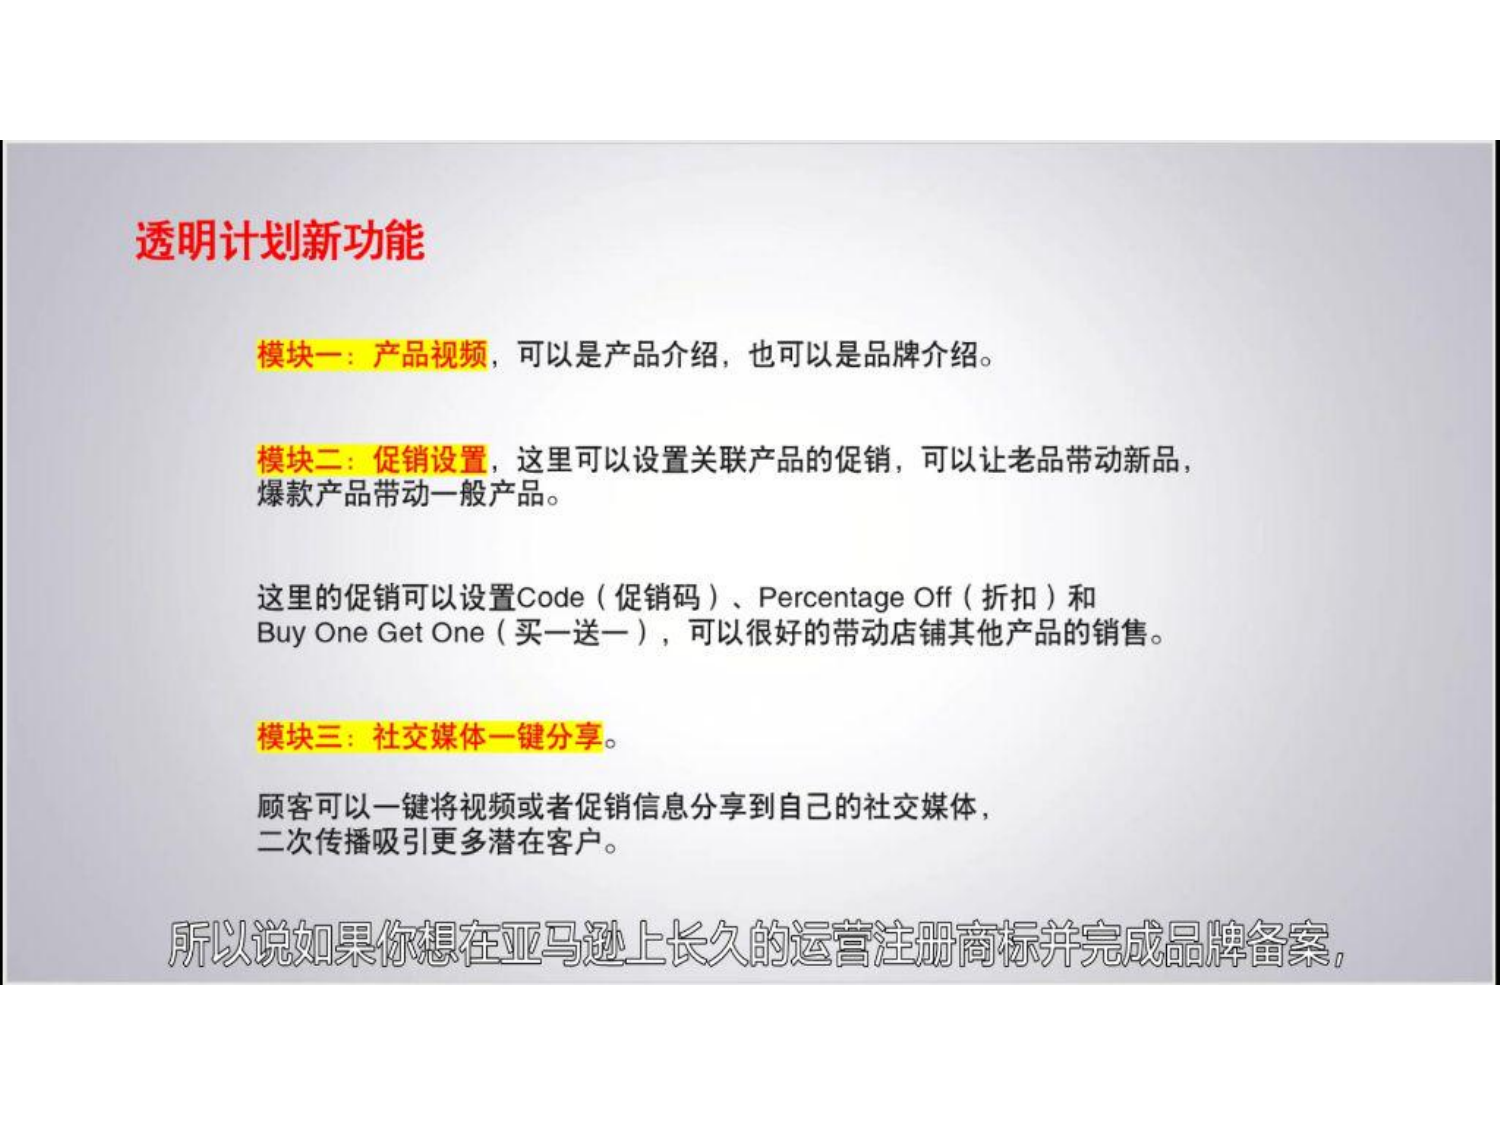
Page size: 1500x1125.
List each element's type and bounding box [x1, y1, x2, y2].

picture [0, 140, 1500, 985]
